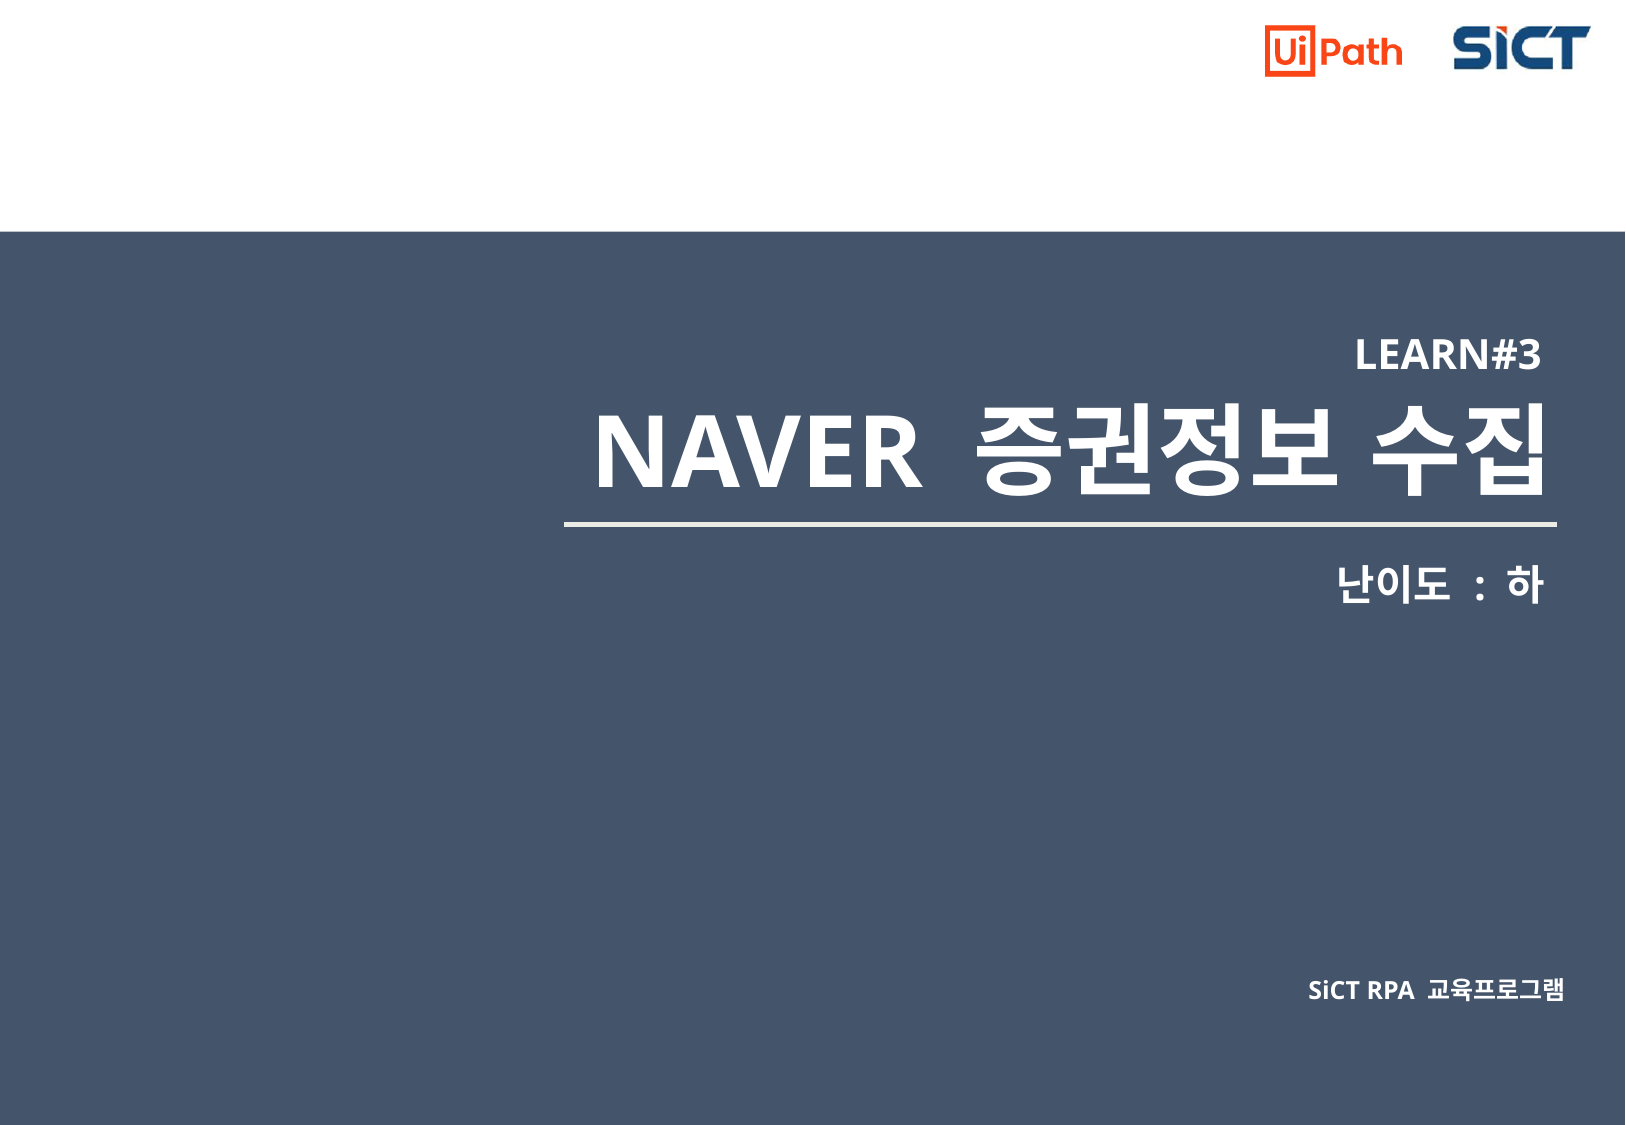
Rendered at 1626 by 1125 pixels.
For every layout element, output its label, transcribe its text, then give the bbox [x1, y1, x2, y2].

picture [1450, 21, 1593, 74]
text_box LEARN#3 [312, 290, 1557, 385]
text_box NAVER 증권정보 수집 [301, 385, 1569, 510]
picture [1261, 22, 1404, 79]
text_box SiCT RPA 교육프로그램 [1107, 896, 1581, 1068]
text_box 난이도 : 하 [316, 521, 1561, 646]
